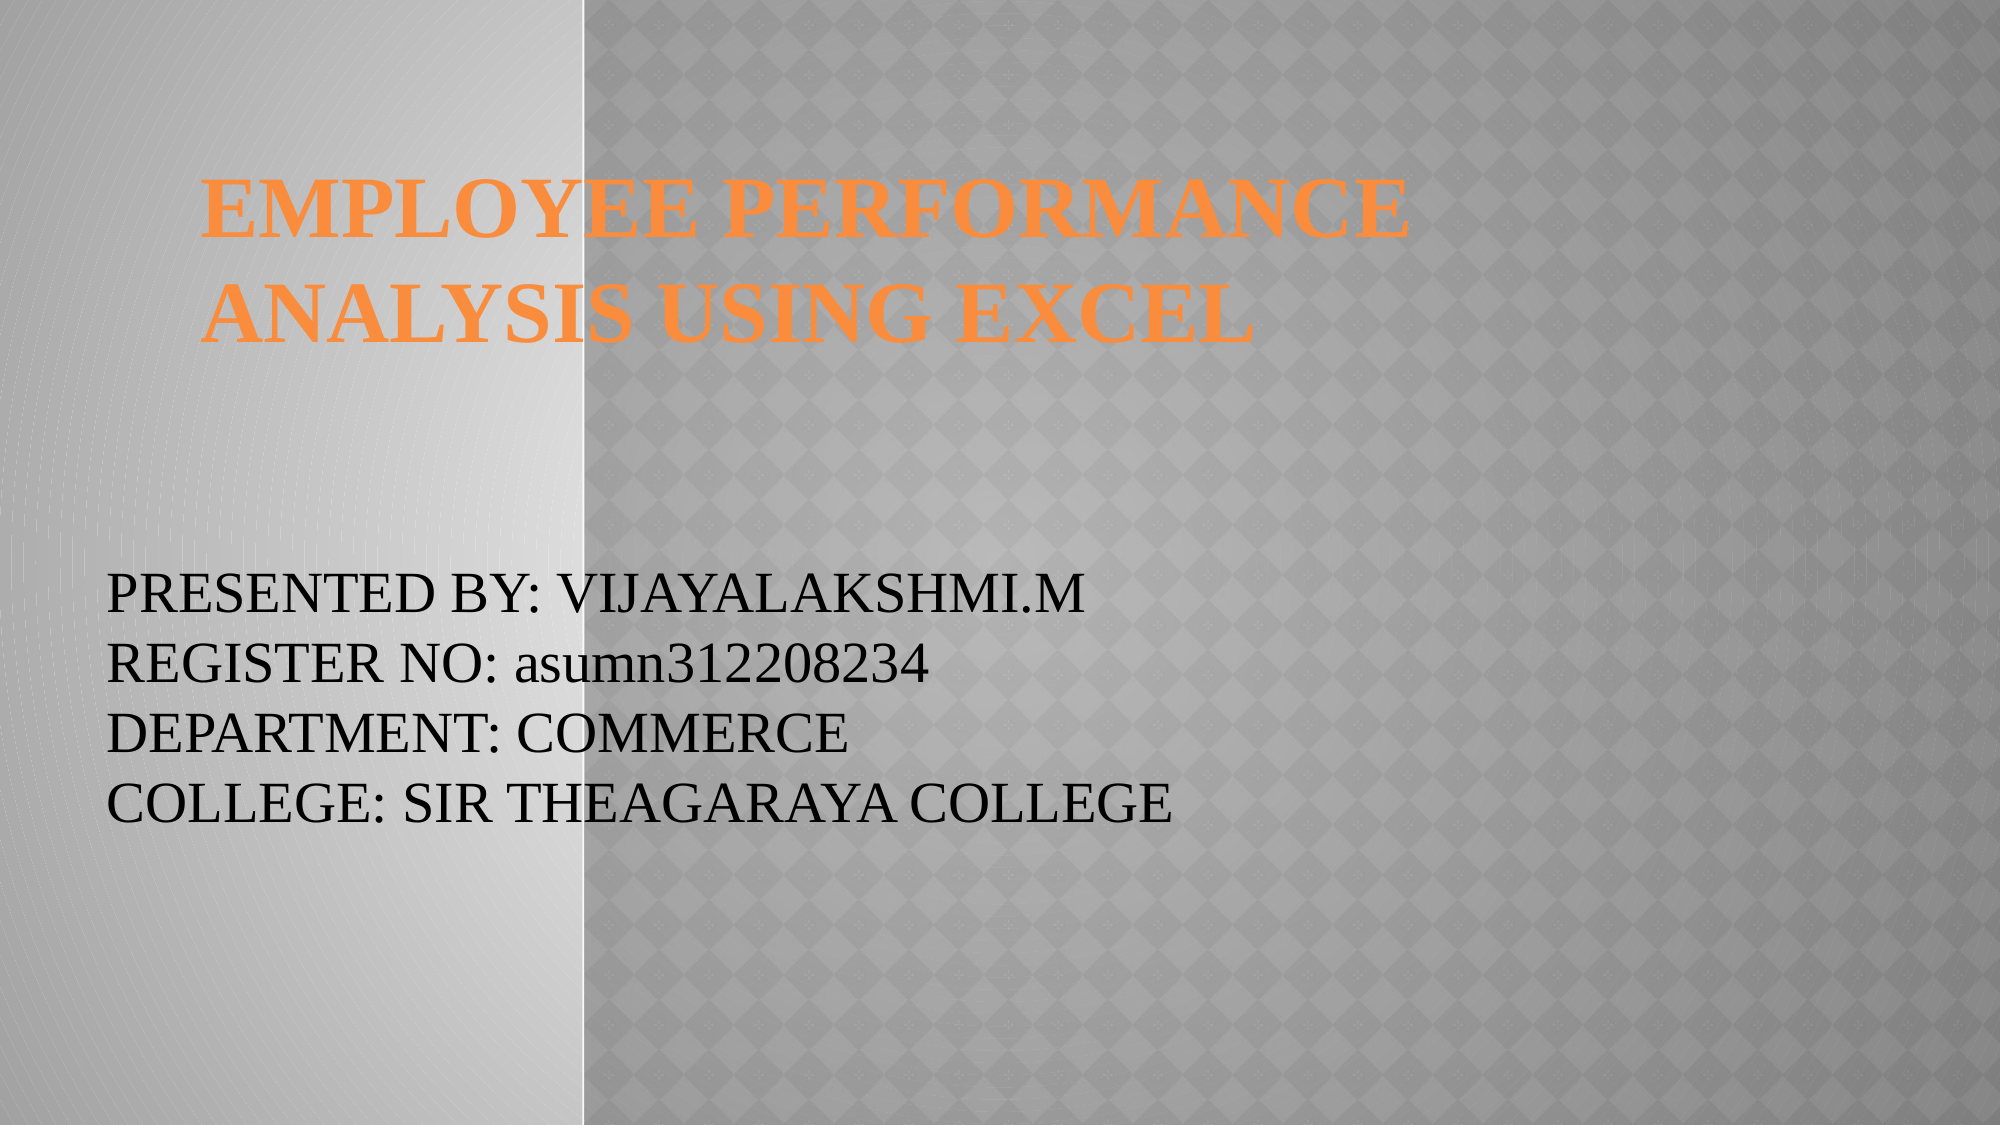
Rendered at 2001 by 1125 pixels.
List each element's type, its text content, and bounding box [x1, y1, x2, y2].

title Employee Performance Analysis Using Excel [192, 90, 1467, 361]
text_box PRESENTED BY: VIJAYALAKSHMI.M REGISTER NO: asumn312208234 DEPARTMENT: COMMERCE COLLEGE: SIR THEAGARAYA COLLEGE [92, 546, 1616, 842]
